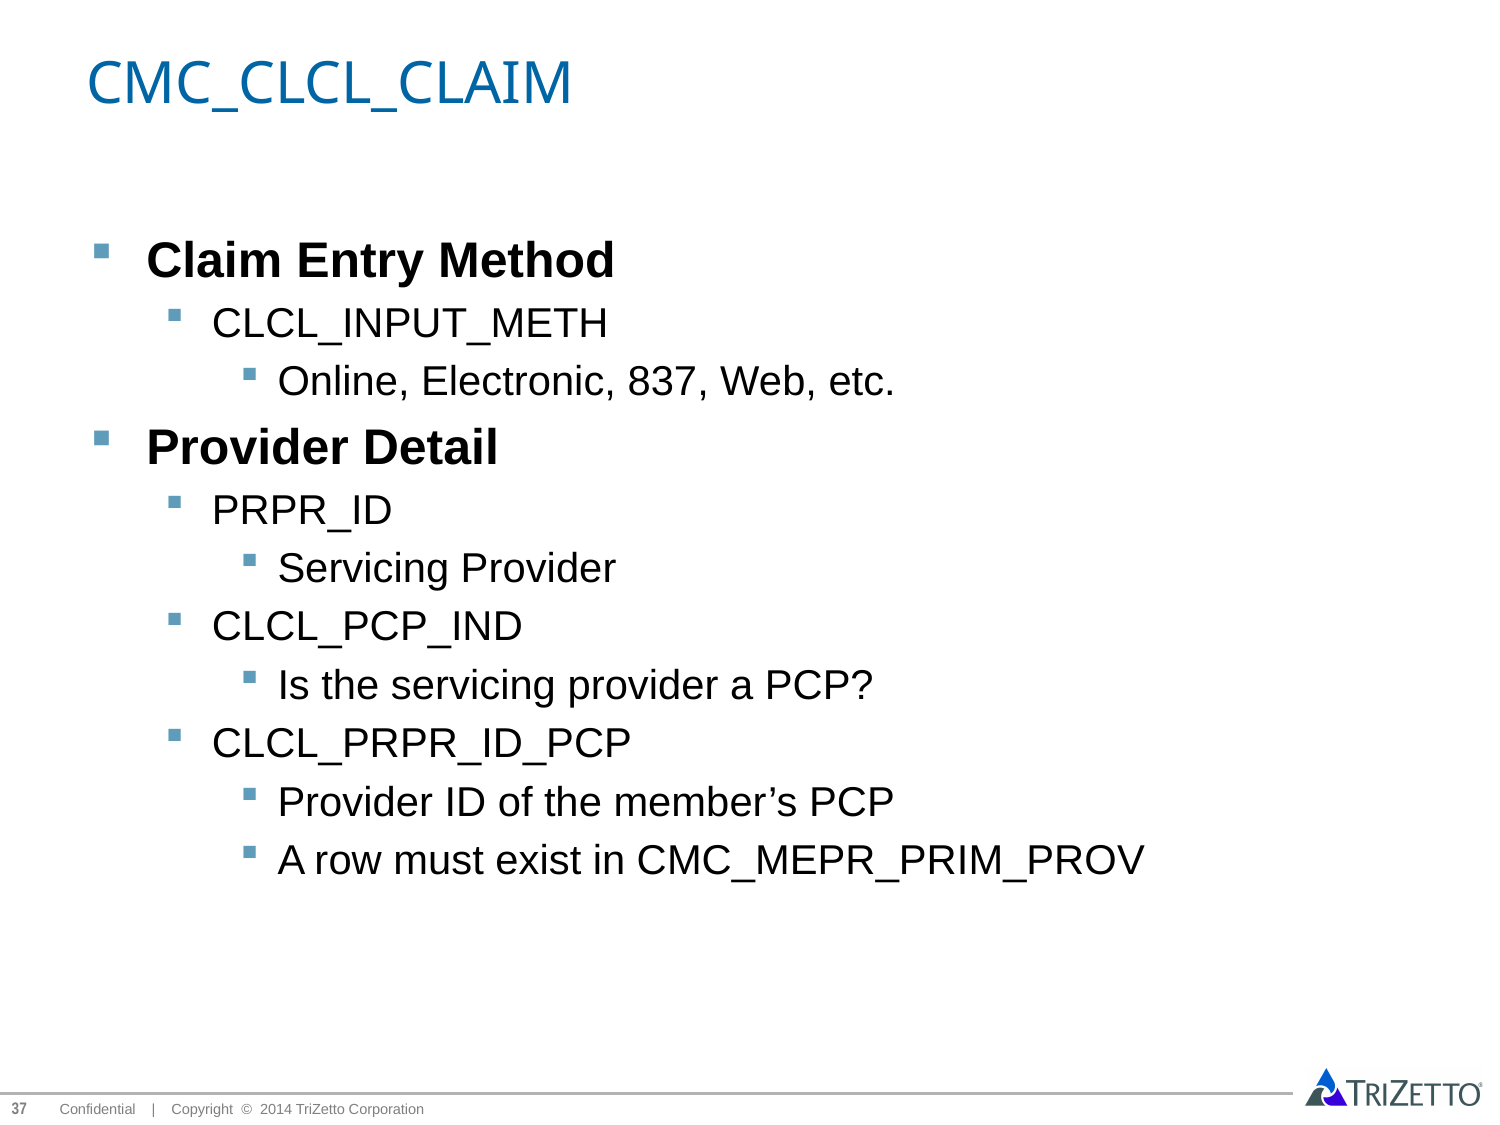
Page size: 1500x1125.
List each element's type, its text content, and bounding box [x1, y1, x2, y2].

list Claim Entry Method CLCL_INPUT_METH Online, Electronic, 837, Web, etc. Provider Detail PRPR_ID Servicing Provider CLCL_PCP_IND Is the servicing provider a PCP? CLCL_PRPR_ID_PCP Provider ID of the member’s PCP A row must exist in CMC_MEPR_PRIM_PROV [74, 219, 1426, 977]
title CMC_CLCL_CLAIM [71, 44, 1430, 126]
picture [1305, 1068, 1483, 1106]
